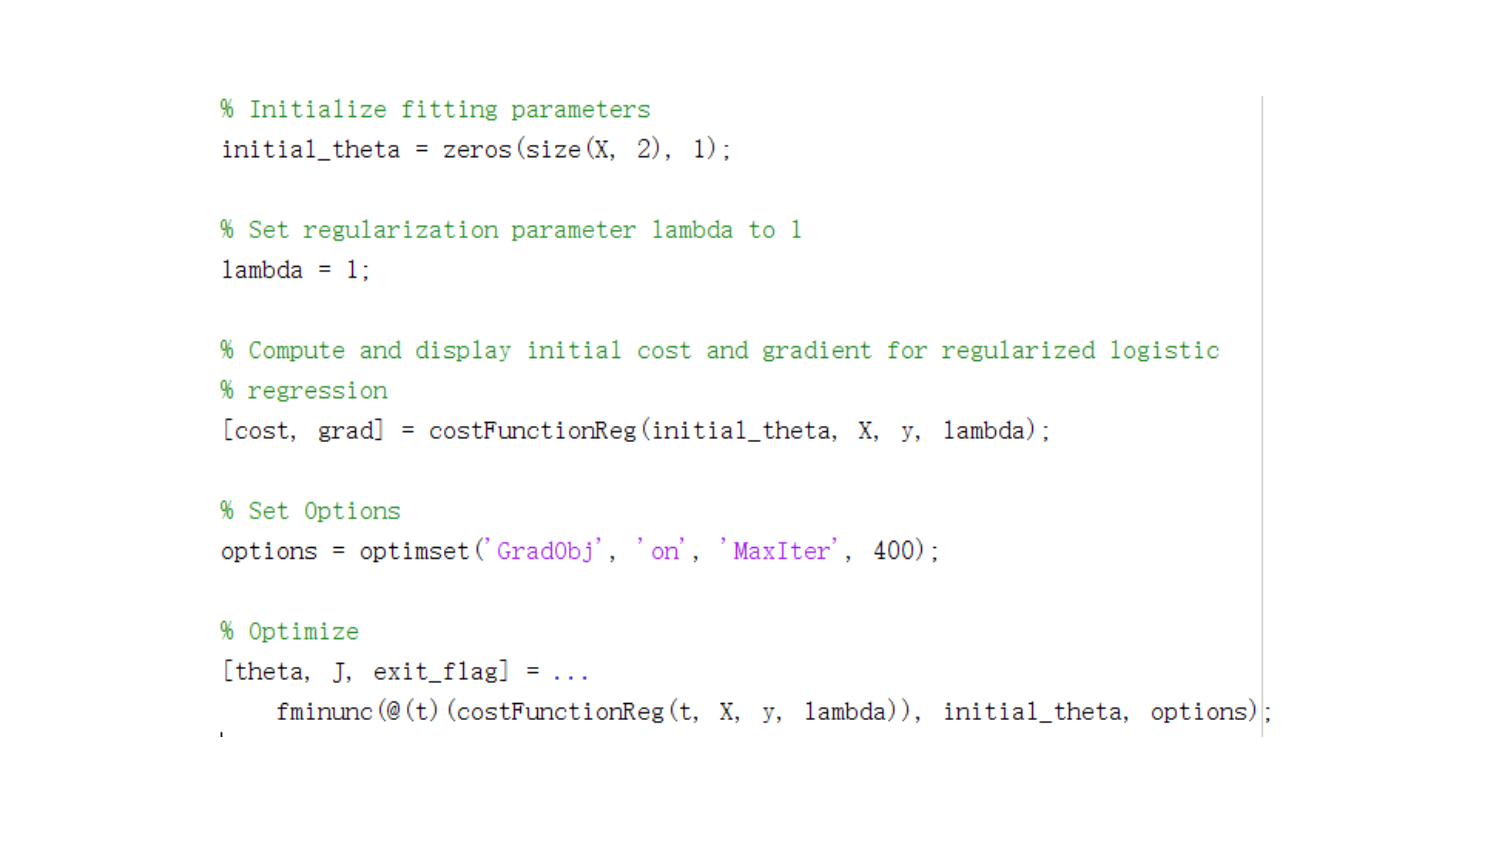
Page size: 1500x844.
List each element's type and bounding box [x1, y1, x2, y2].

picture [187, 96, 1288, 737]
